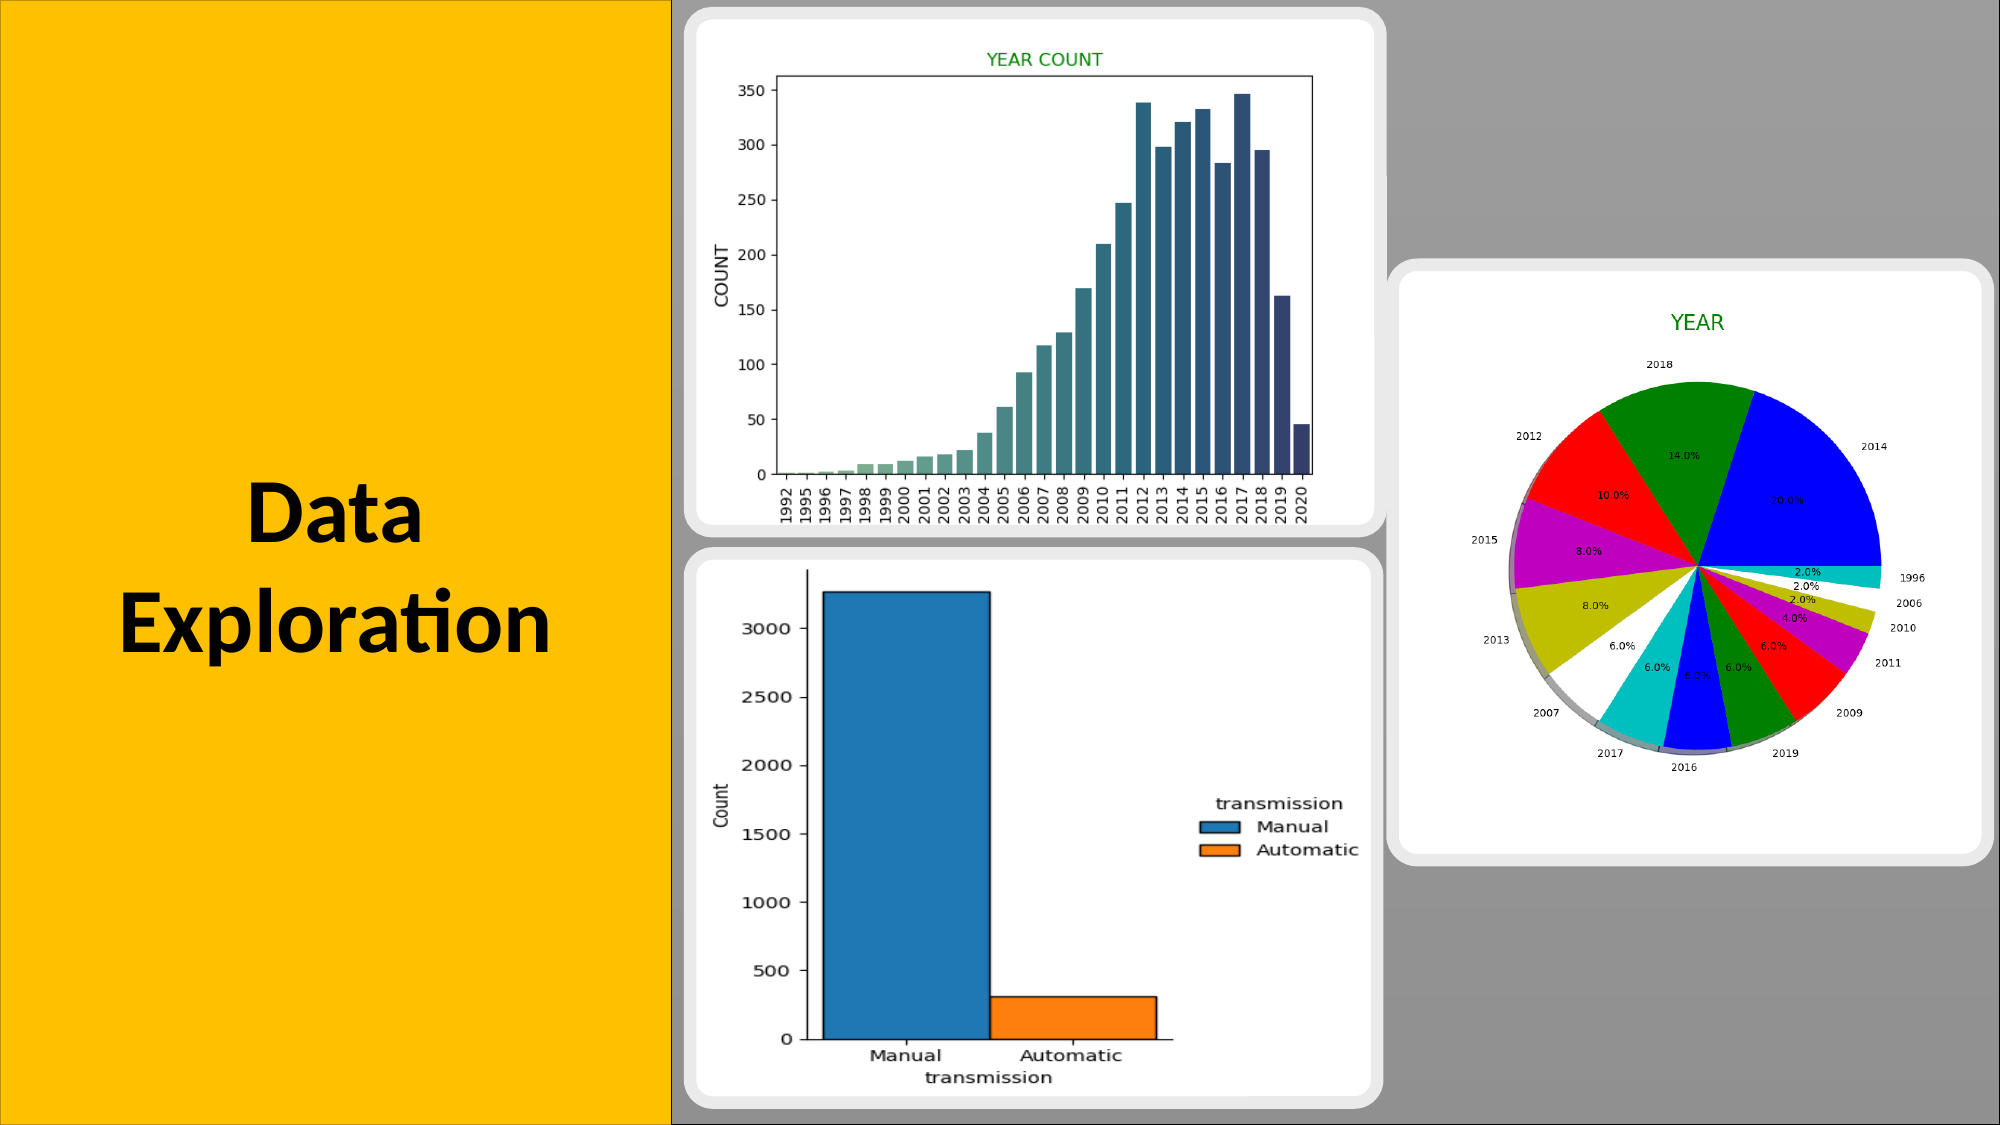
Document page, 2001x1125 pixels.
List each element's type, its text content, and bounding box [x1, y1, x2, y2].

text_box [0, 0, 671, 1125]
picture [690, 553, 1378, 1103]
picture [1392, 264, 1988, 861]
text_box Data Exploration [77, 443, 595, 679]
picture [690, 13, 1381, 532]
text_box [671, 0, 2000, 1125]
